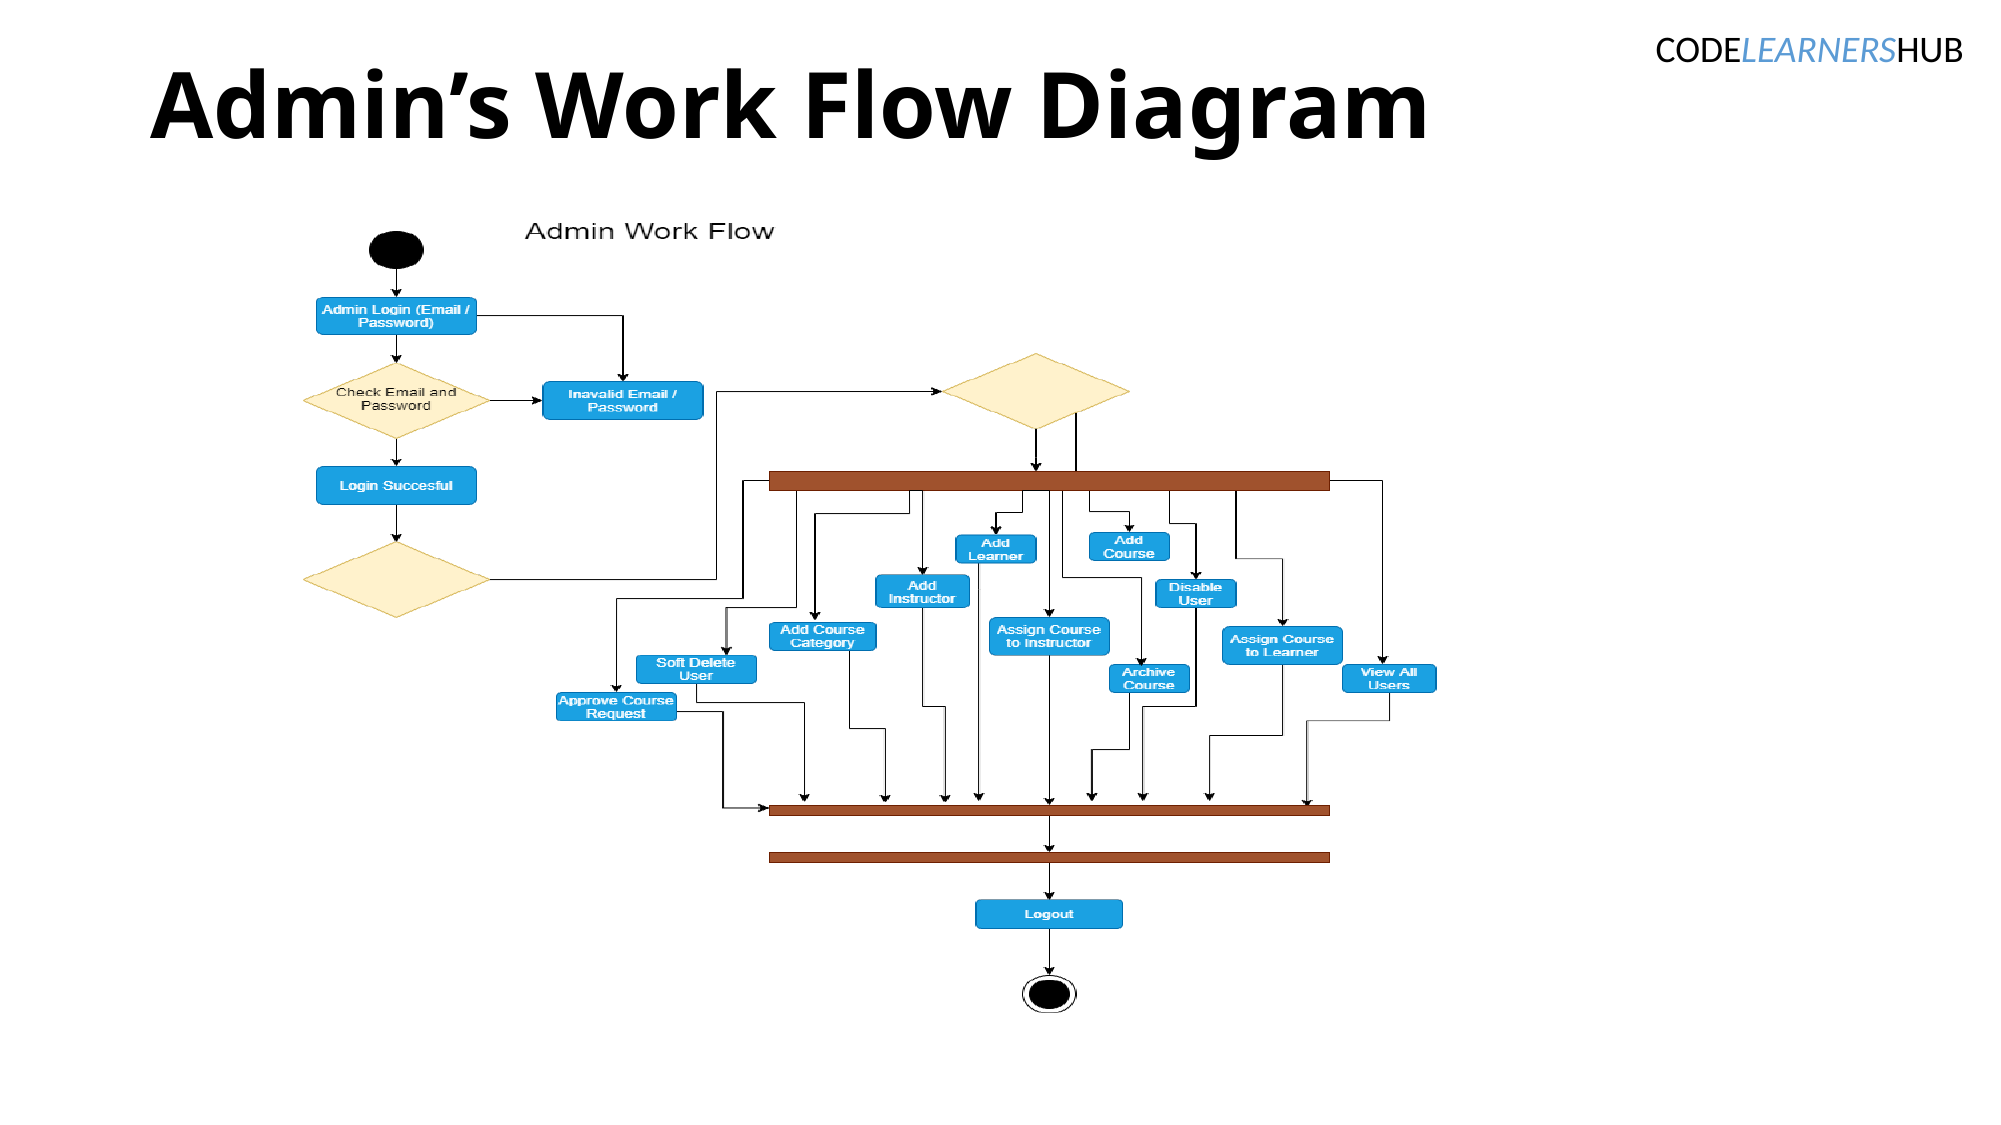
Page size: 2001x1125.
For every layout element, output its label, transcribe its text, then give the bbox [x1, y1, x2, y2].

picture [303, 217, 1437, 1013]
title Admin’s Work Flow Diagram [135, 0, 1861, 218]
text_box CODELEARNERSHUB [1640, 17, 1979, 78]
